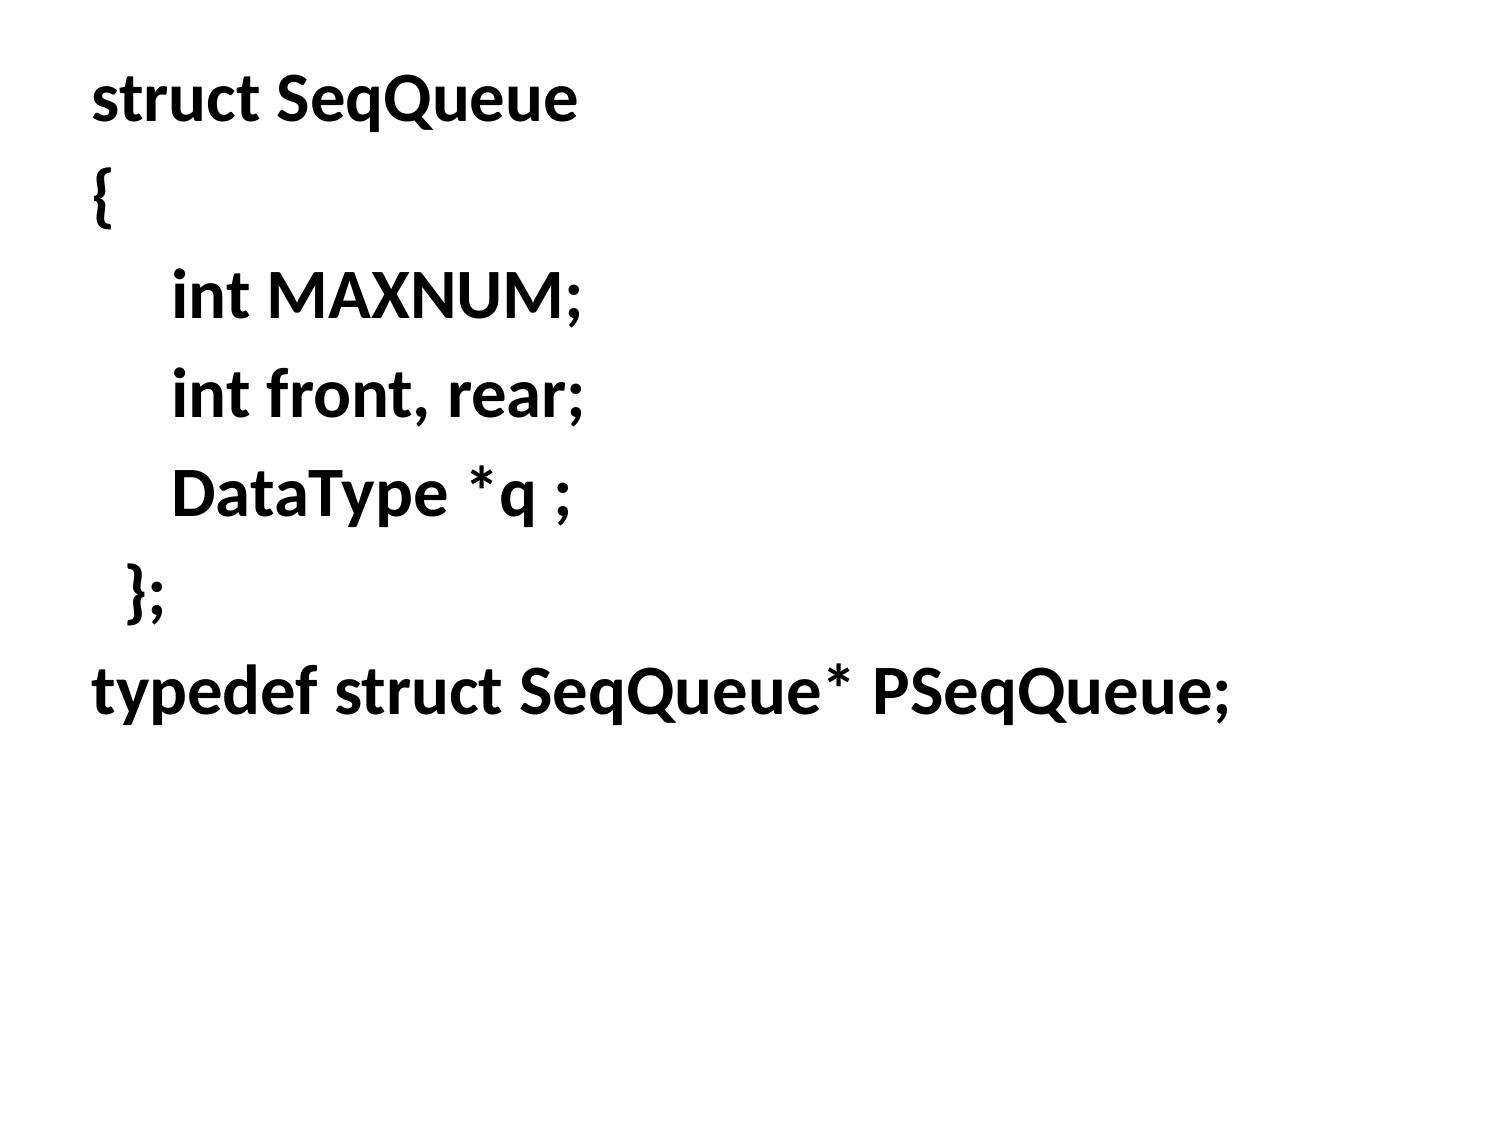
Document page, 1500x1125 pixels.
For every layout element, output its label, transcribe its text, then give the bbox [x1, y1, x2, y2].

subtitle struct SeqQueue { int MAXNUM; int front, rear; DataType *q ; }; typedef struct SeqQueue* PSeqQueue; [76, 42, 1412, 740]
